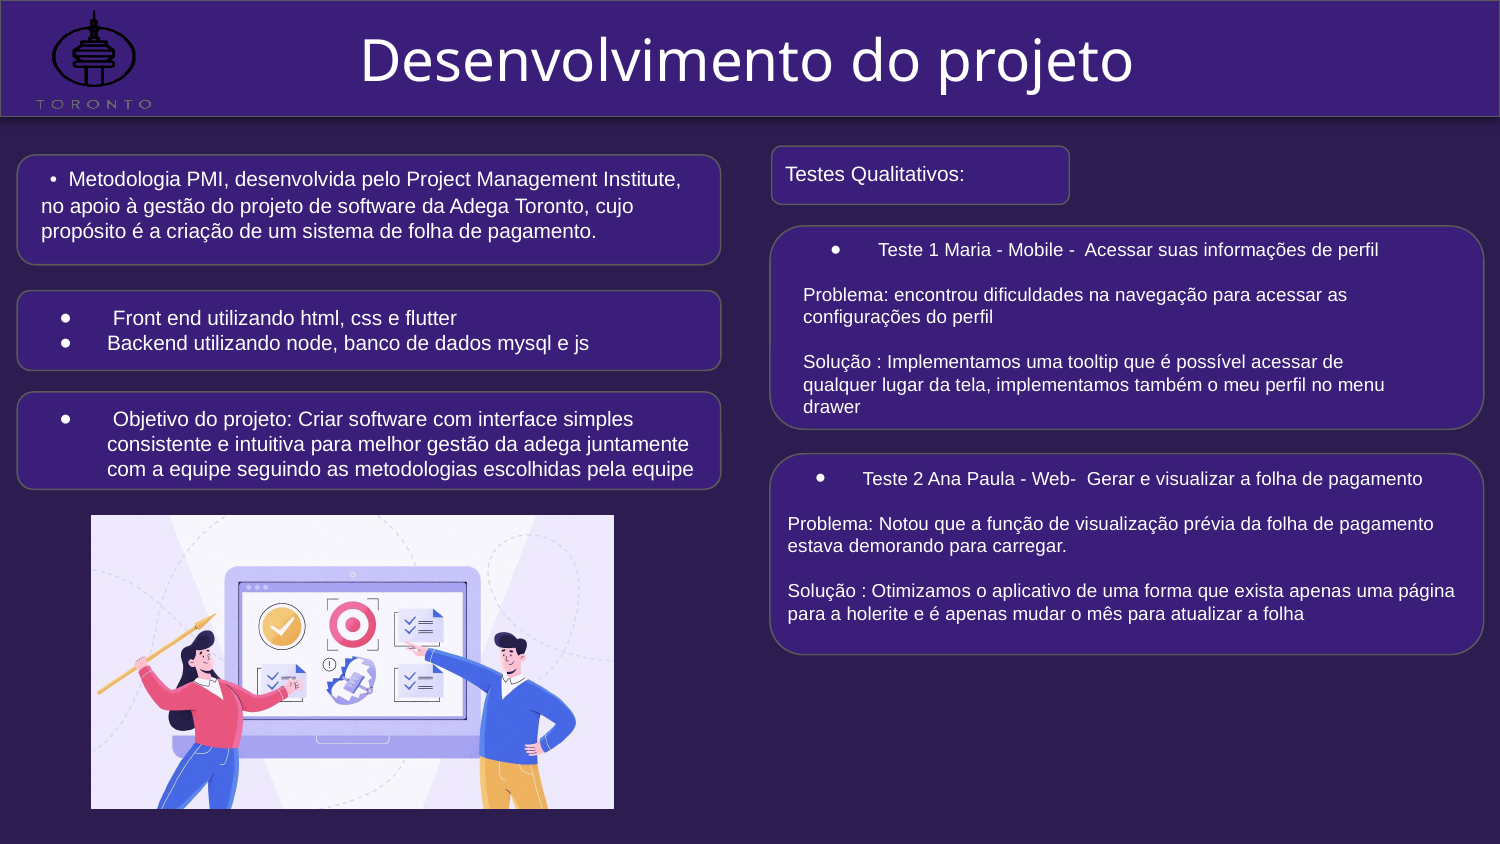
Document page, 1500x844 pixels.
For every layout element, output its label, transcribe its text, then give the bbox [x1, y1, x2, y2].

subtitle Desenvolvimento do projeto [188, 0, 1495, 117]
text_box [16, 139, 721, 265]
text_box [1495, 0, 1500, 117]
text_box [16, 390, 721, 491]
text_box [769, 145, 1070, 205]
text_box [769, 451, 1484, 655]
picture [91, 514, 614, 809]
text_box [16, 289, 721, 372]
picture [0, 0, 187, 147]
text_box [769, 222, 1484, 430]
